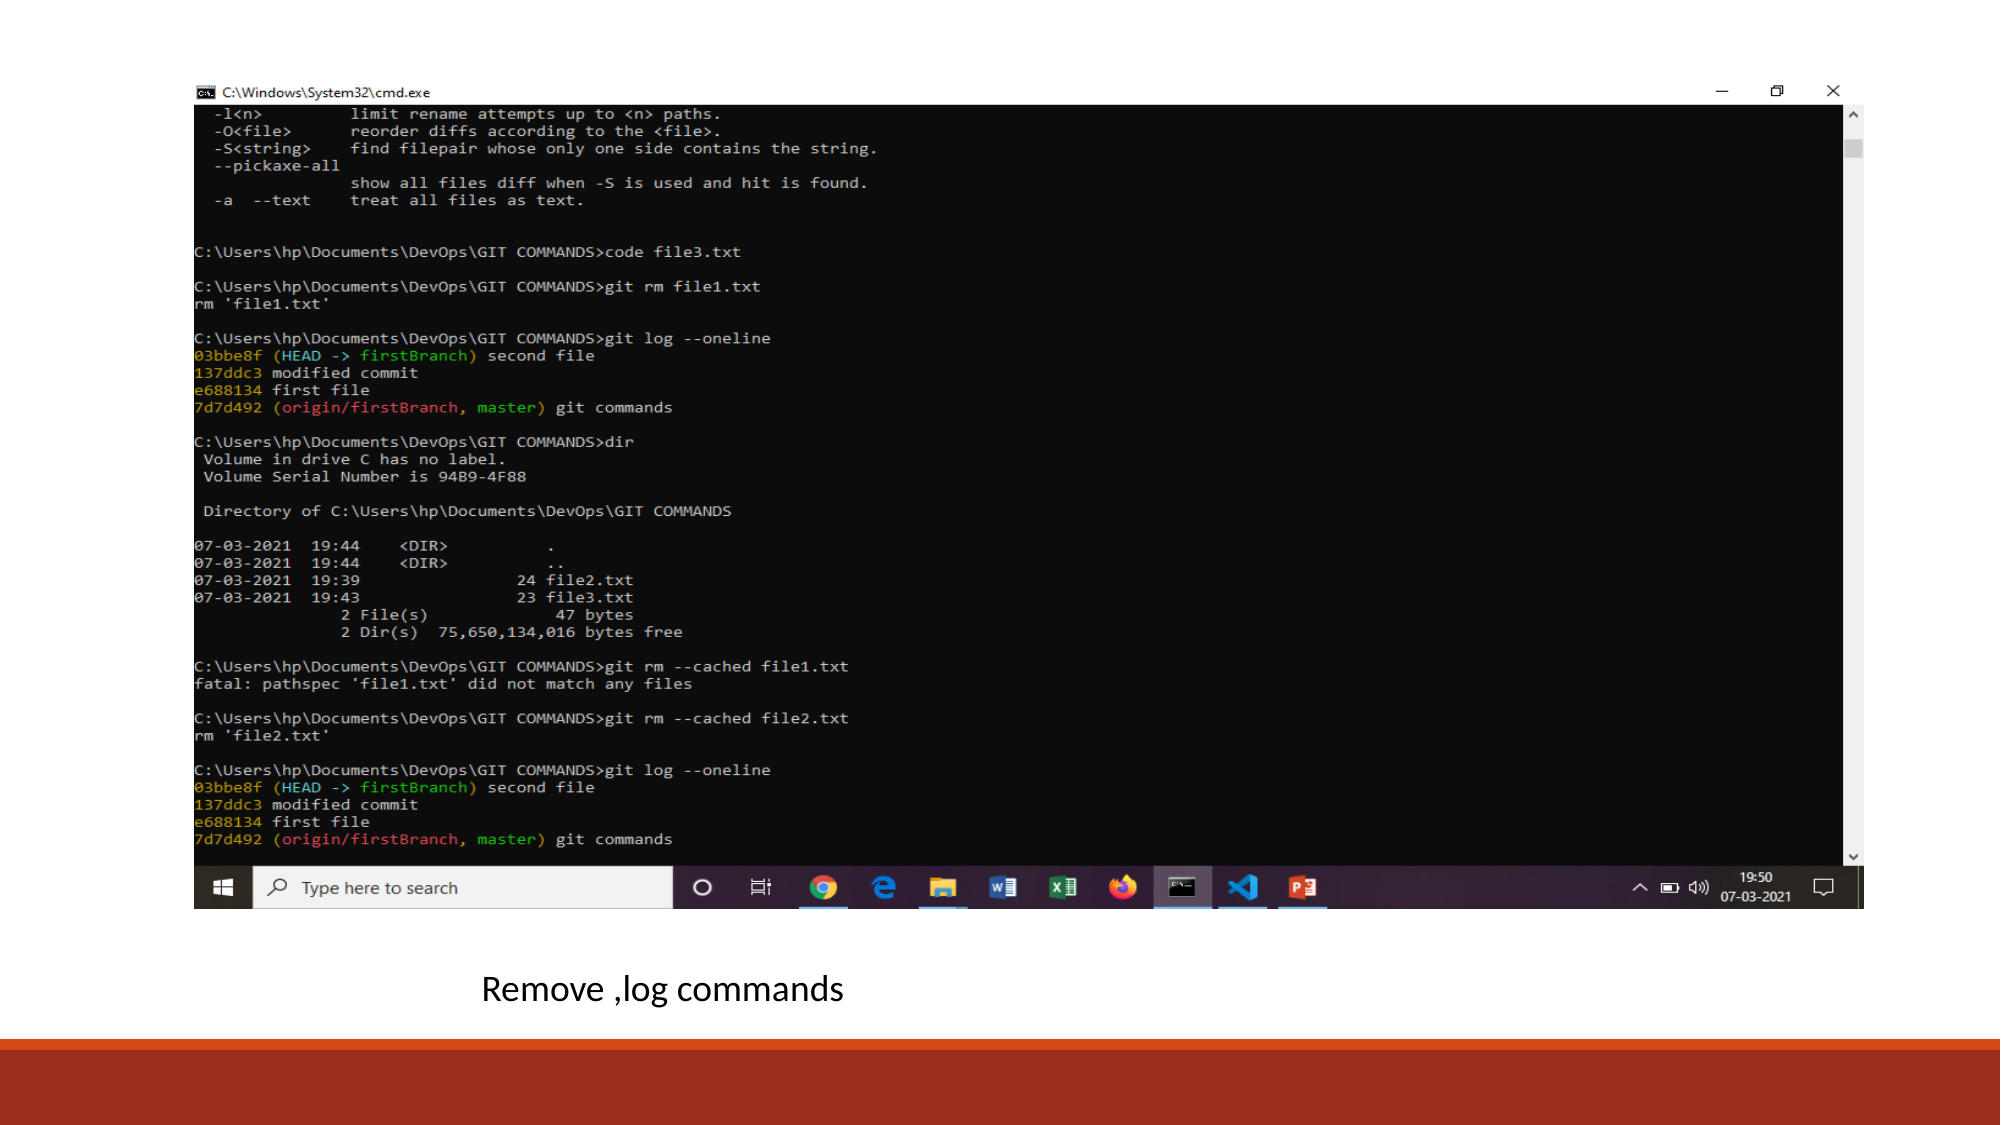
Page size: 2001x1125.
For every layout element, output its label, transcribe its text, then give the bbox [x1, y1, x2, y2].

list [194, 80, 1864, 909]
text_box Remove ,log commands [466, 956, 1376, 1017]
